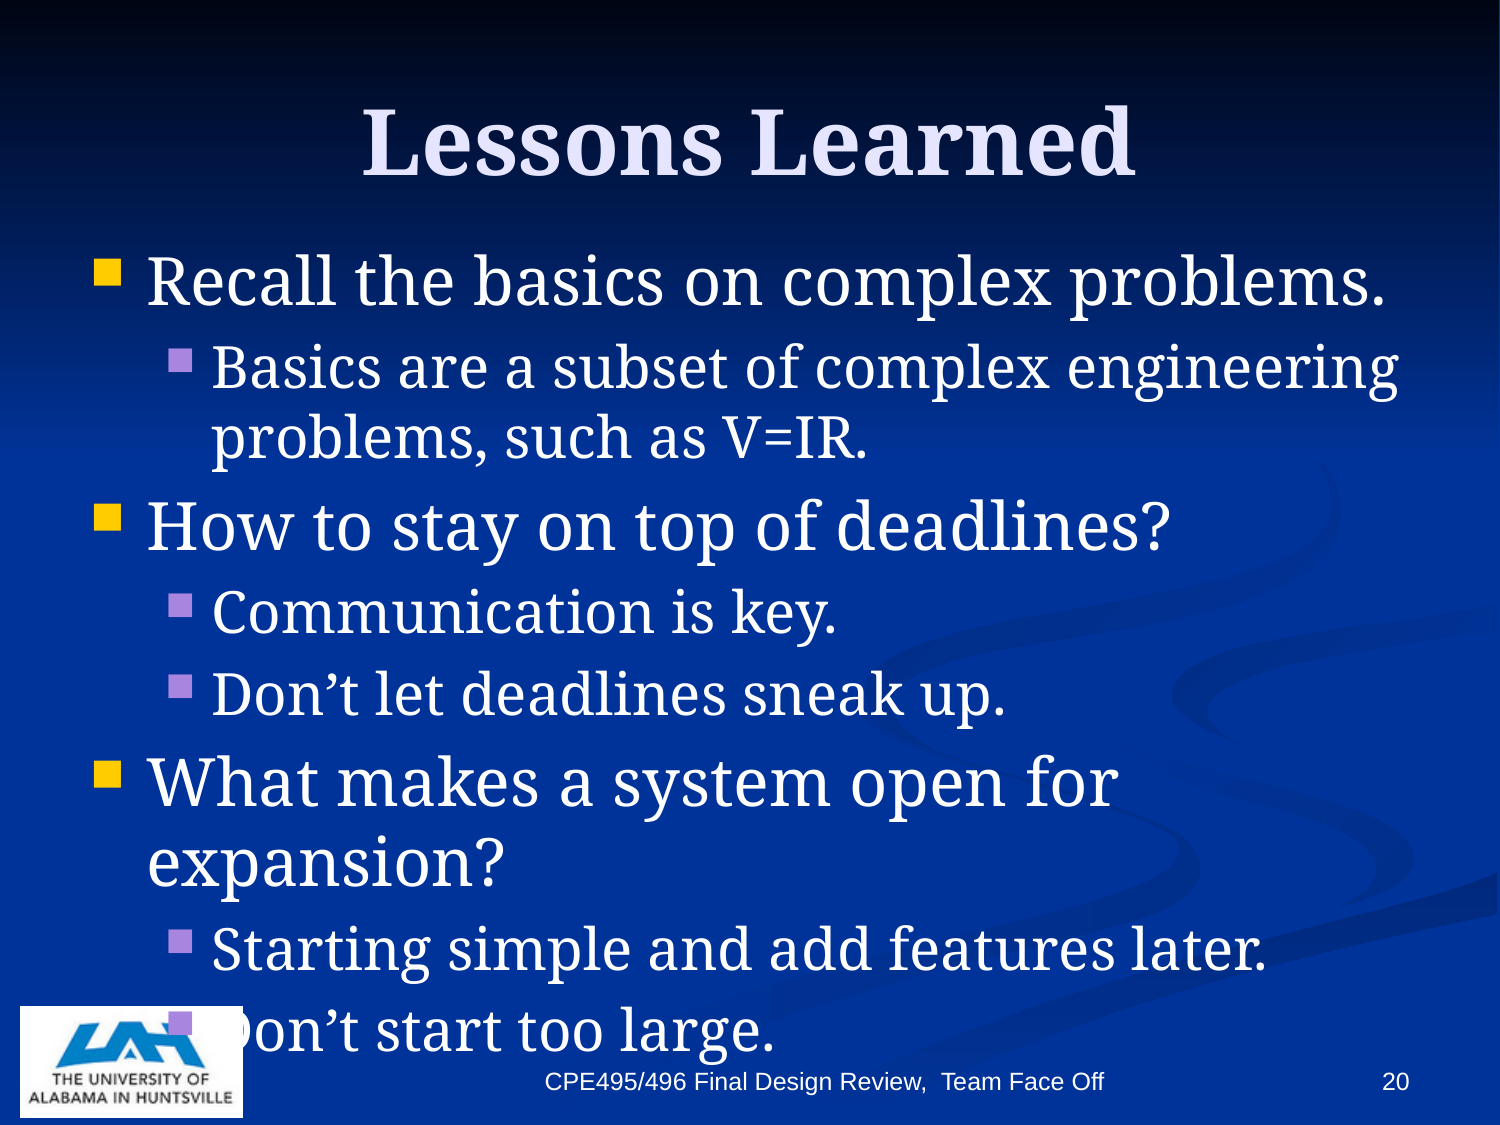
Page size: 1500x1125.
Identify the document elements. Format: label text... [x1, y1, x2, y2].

list Recall the basics on complex problems. Basics are a subset of complex engineering problems, such as V=IR. How to stay on top of deadlines? Communication is key. Don’t let deadlines sneak up. What makes a system open for expansion? Starting simple and add features later. Don’t start too large. [75, 231, 1425, 1019]
picture [176, 1035, 184, 1044]
title Lessons Learned [75, 45, 1425, 231]
slide_number 20 [1325, 1062, 1425, 1104]
picture [20, 1006, 243, 1118]
footer CPE495/496 Final Design Review, Team Face Off [337, 1062, 1313, 1104]
